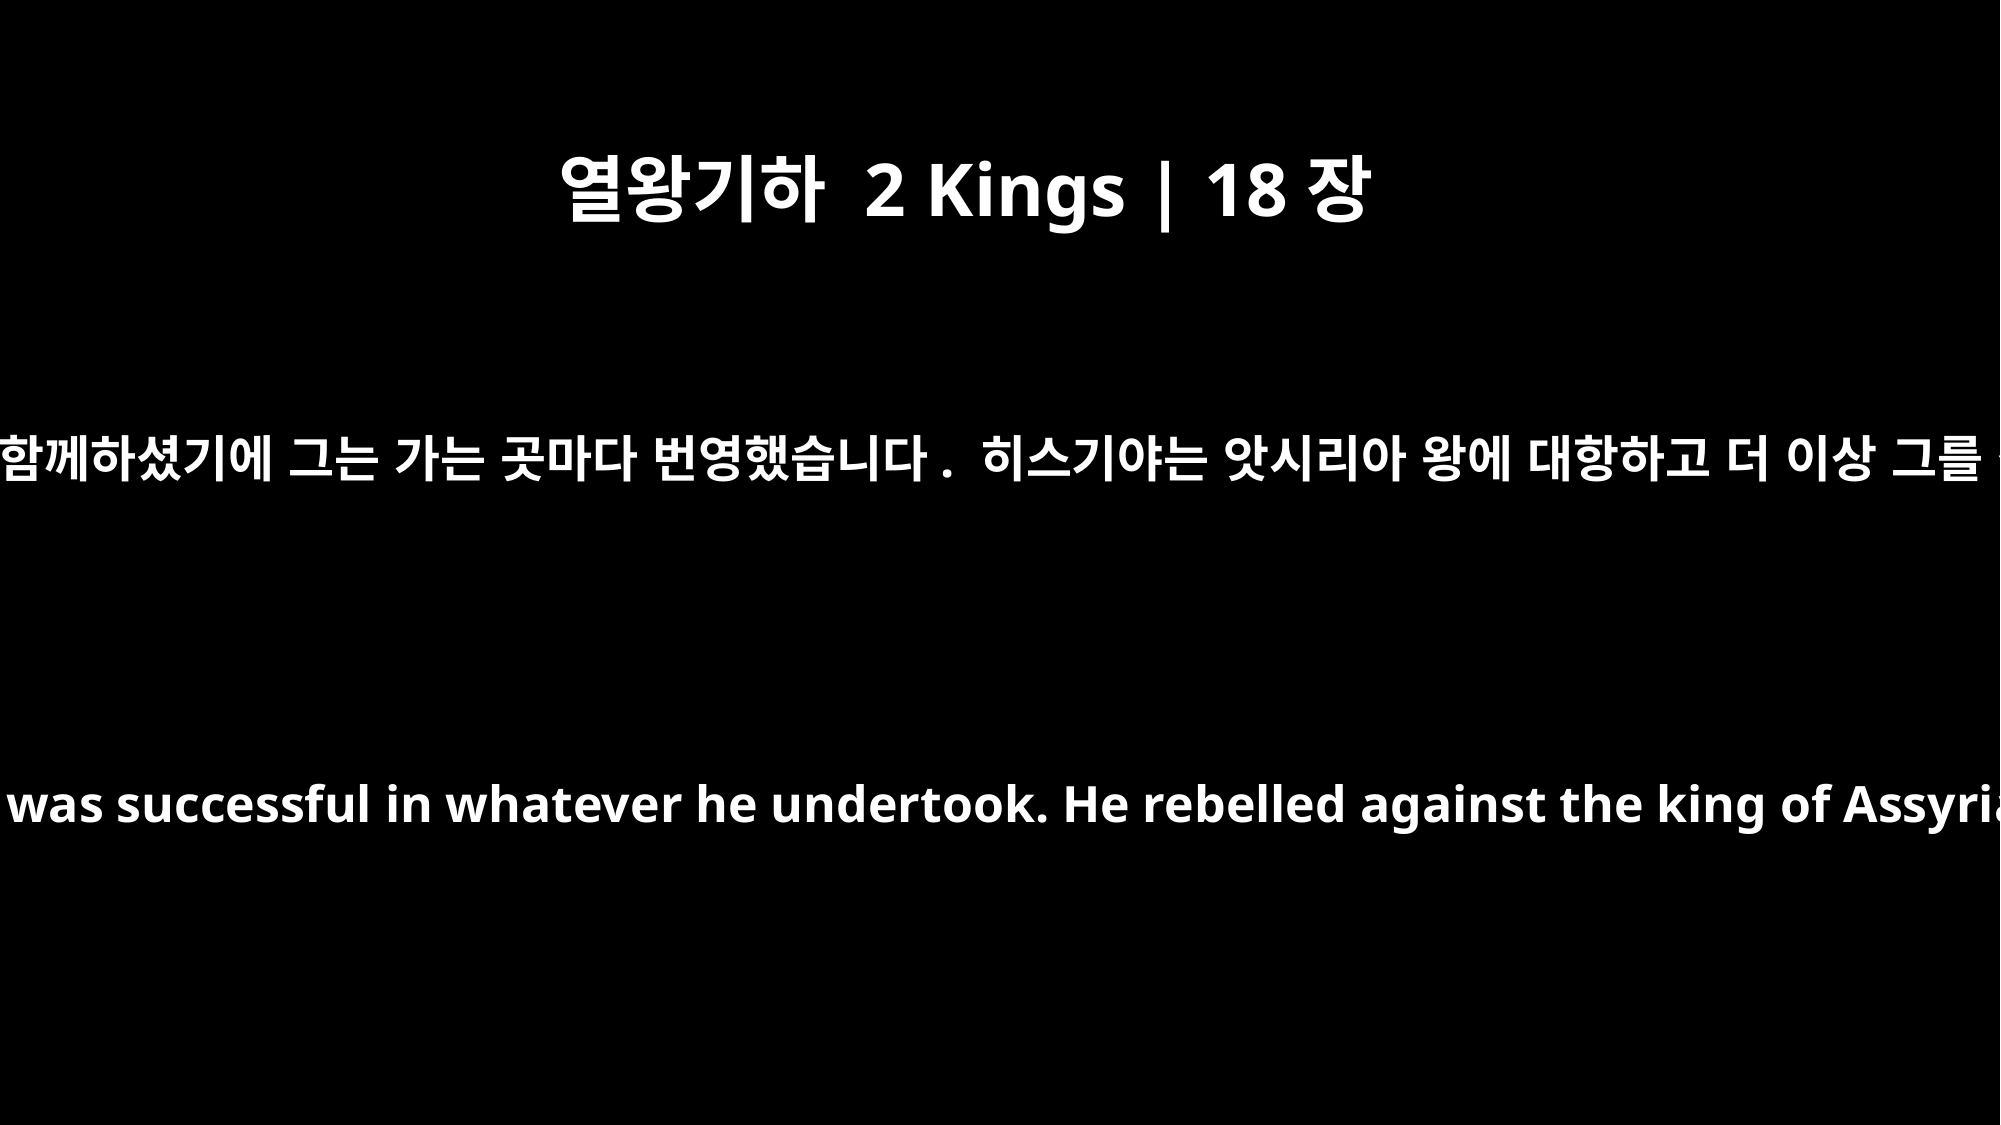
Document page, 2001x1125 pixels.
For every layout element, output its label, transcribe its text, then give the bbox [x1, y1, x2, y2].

text_box And the LORD was with him; he was successful in whatever he undertook. He rebelled against the king of Assyria and did not serve him. [0, 764, 2000, 840]
text_box 7 여호와께서 히스기야와 함께하셨기에 그는 가는 곳마다 번영했습니다. 히스기야는 앗시리아 왕에 대항하고 더 이상 그를 섬기지 않았습니다. [0, 359, 2000, 495]
text_box 열왕기하 2 Kings | 18장 [543, 136, 1389, 239]
